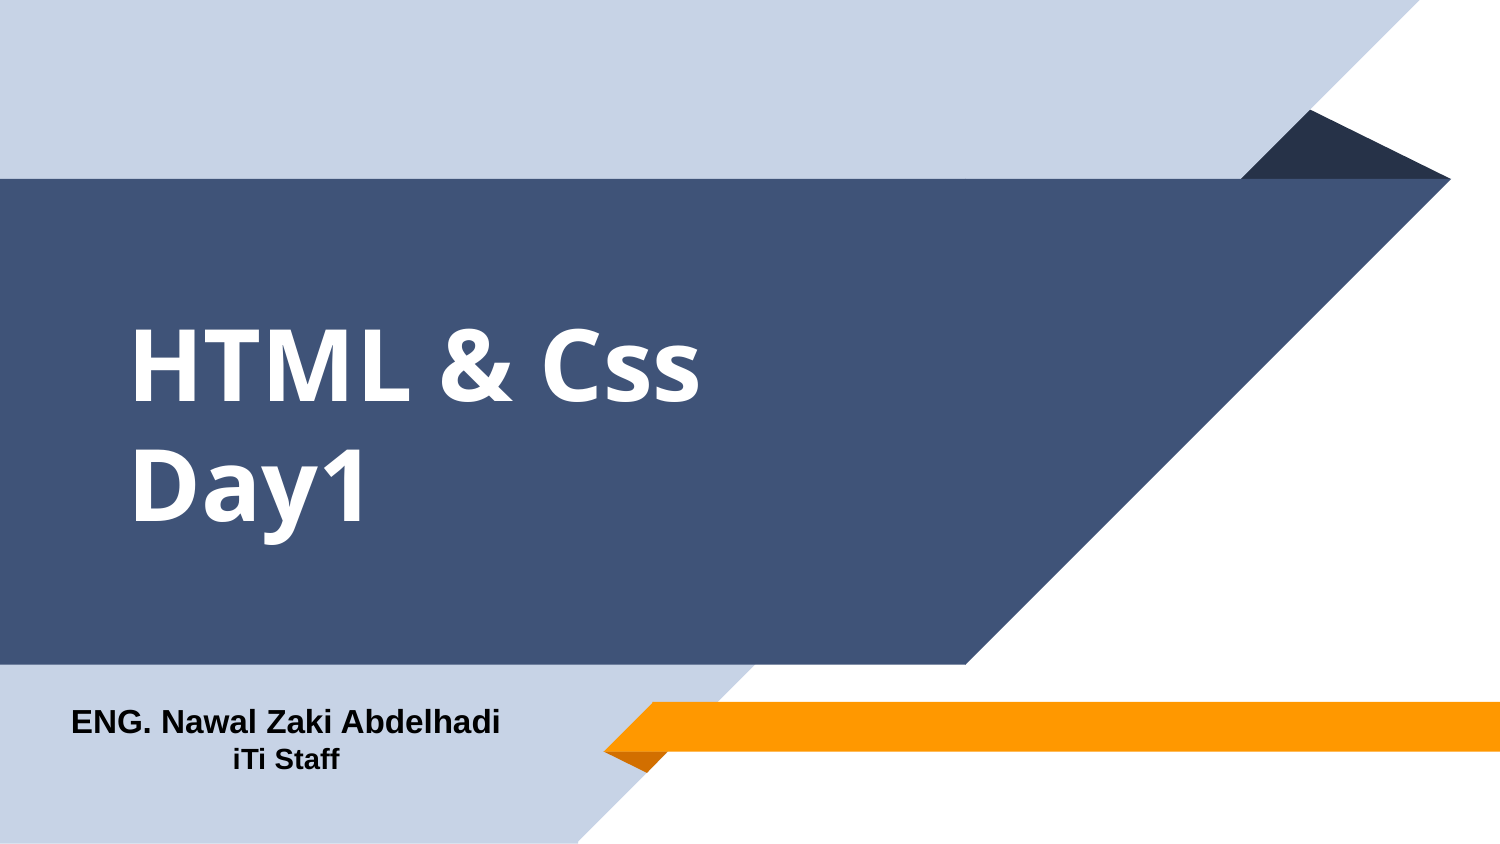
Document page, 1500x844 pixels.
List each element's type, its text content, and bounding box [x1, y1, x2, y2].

text_box ENG. Nawal Zaki Abdelhadi iTi Staff [47, 692, 525, 818]
title HTML & Css Day1 [112, 178, 994, 665]
